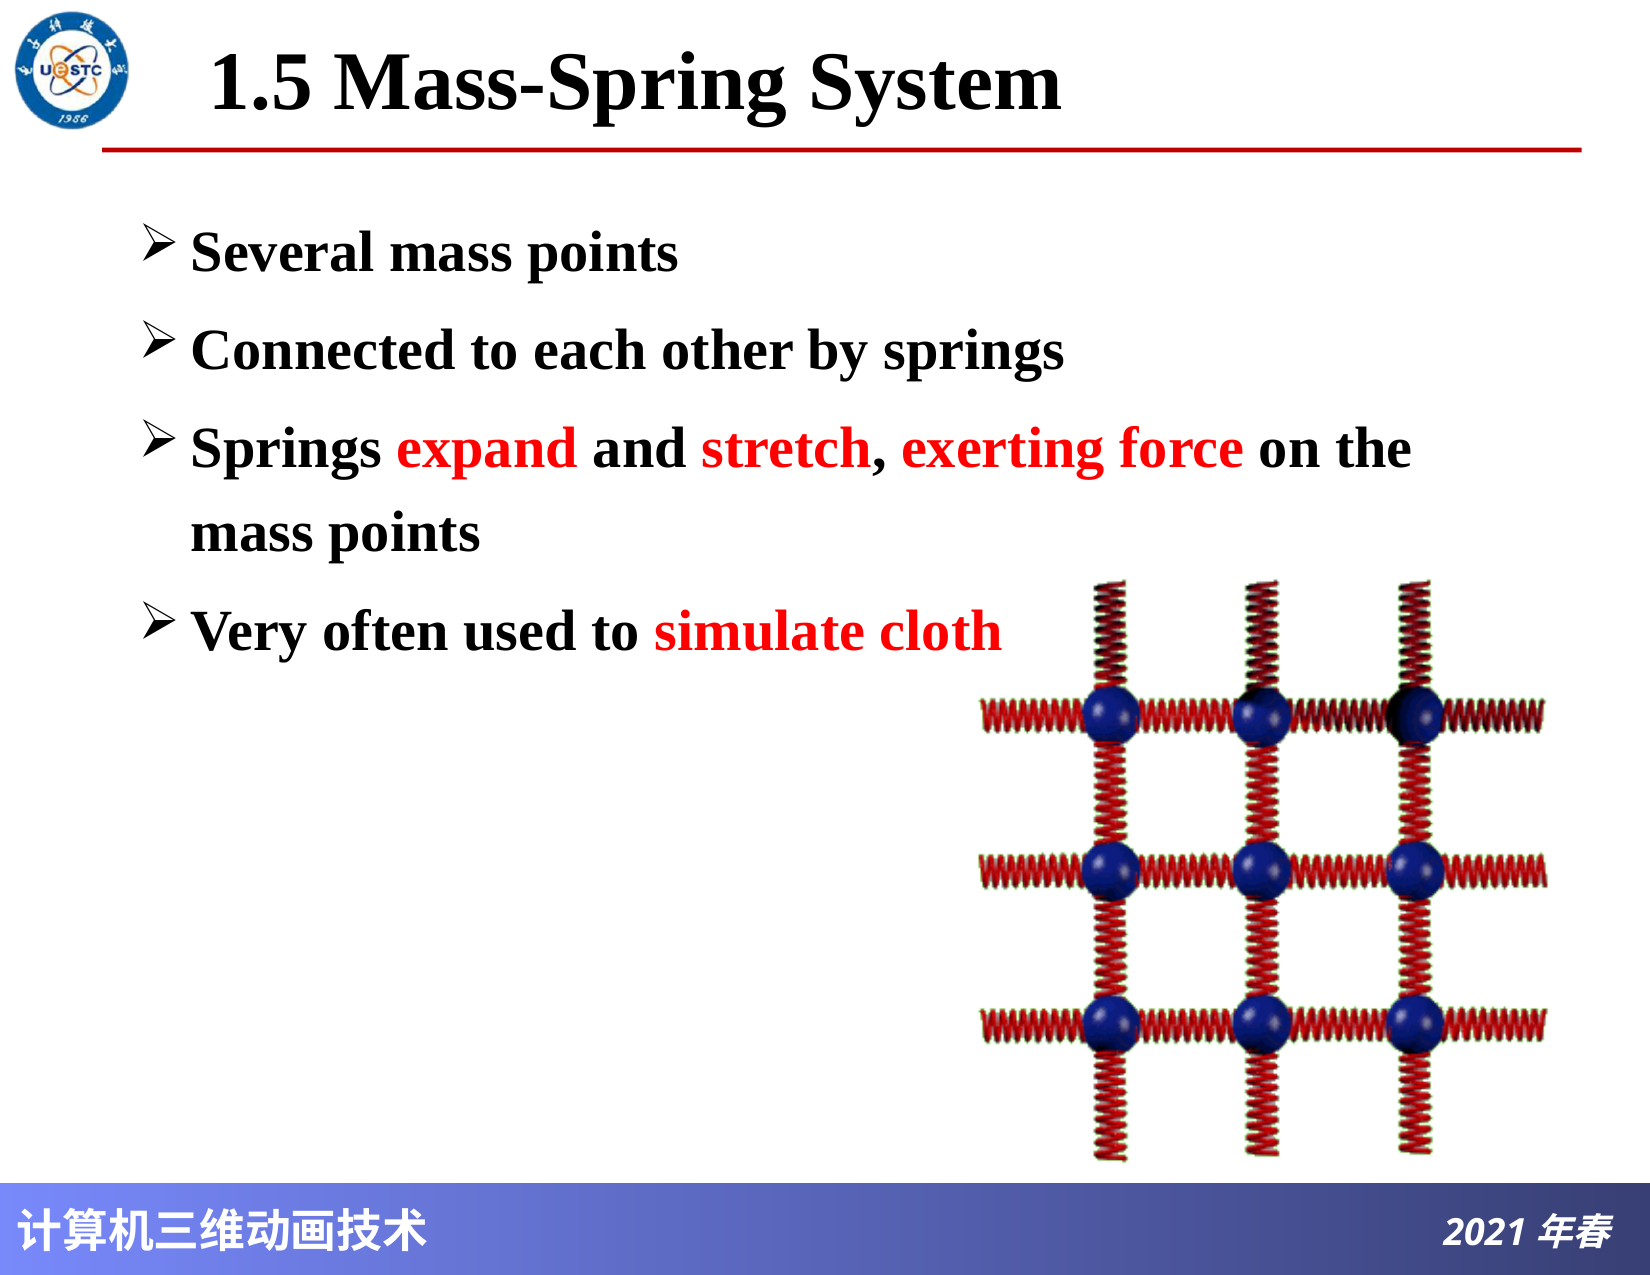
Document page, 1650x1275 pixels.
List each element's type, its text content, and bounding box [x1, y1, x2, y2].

picture [977, 574, 1552, 1167]
picture [0, 0, 136, 140]
title 1.5 Mass-Spring System [192, 16, 1280, 135]
list Several mass points Connected to each other by springs Springs expand and stretch, exerting force on the mass points Very often used to simulate cloth [123, 192, 1527, 678]
